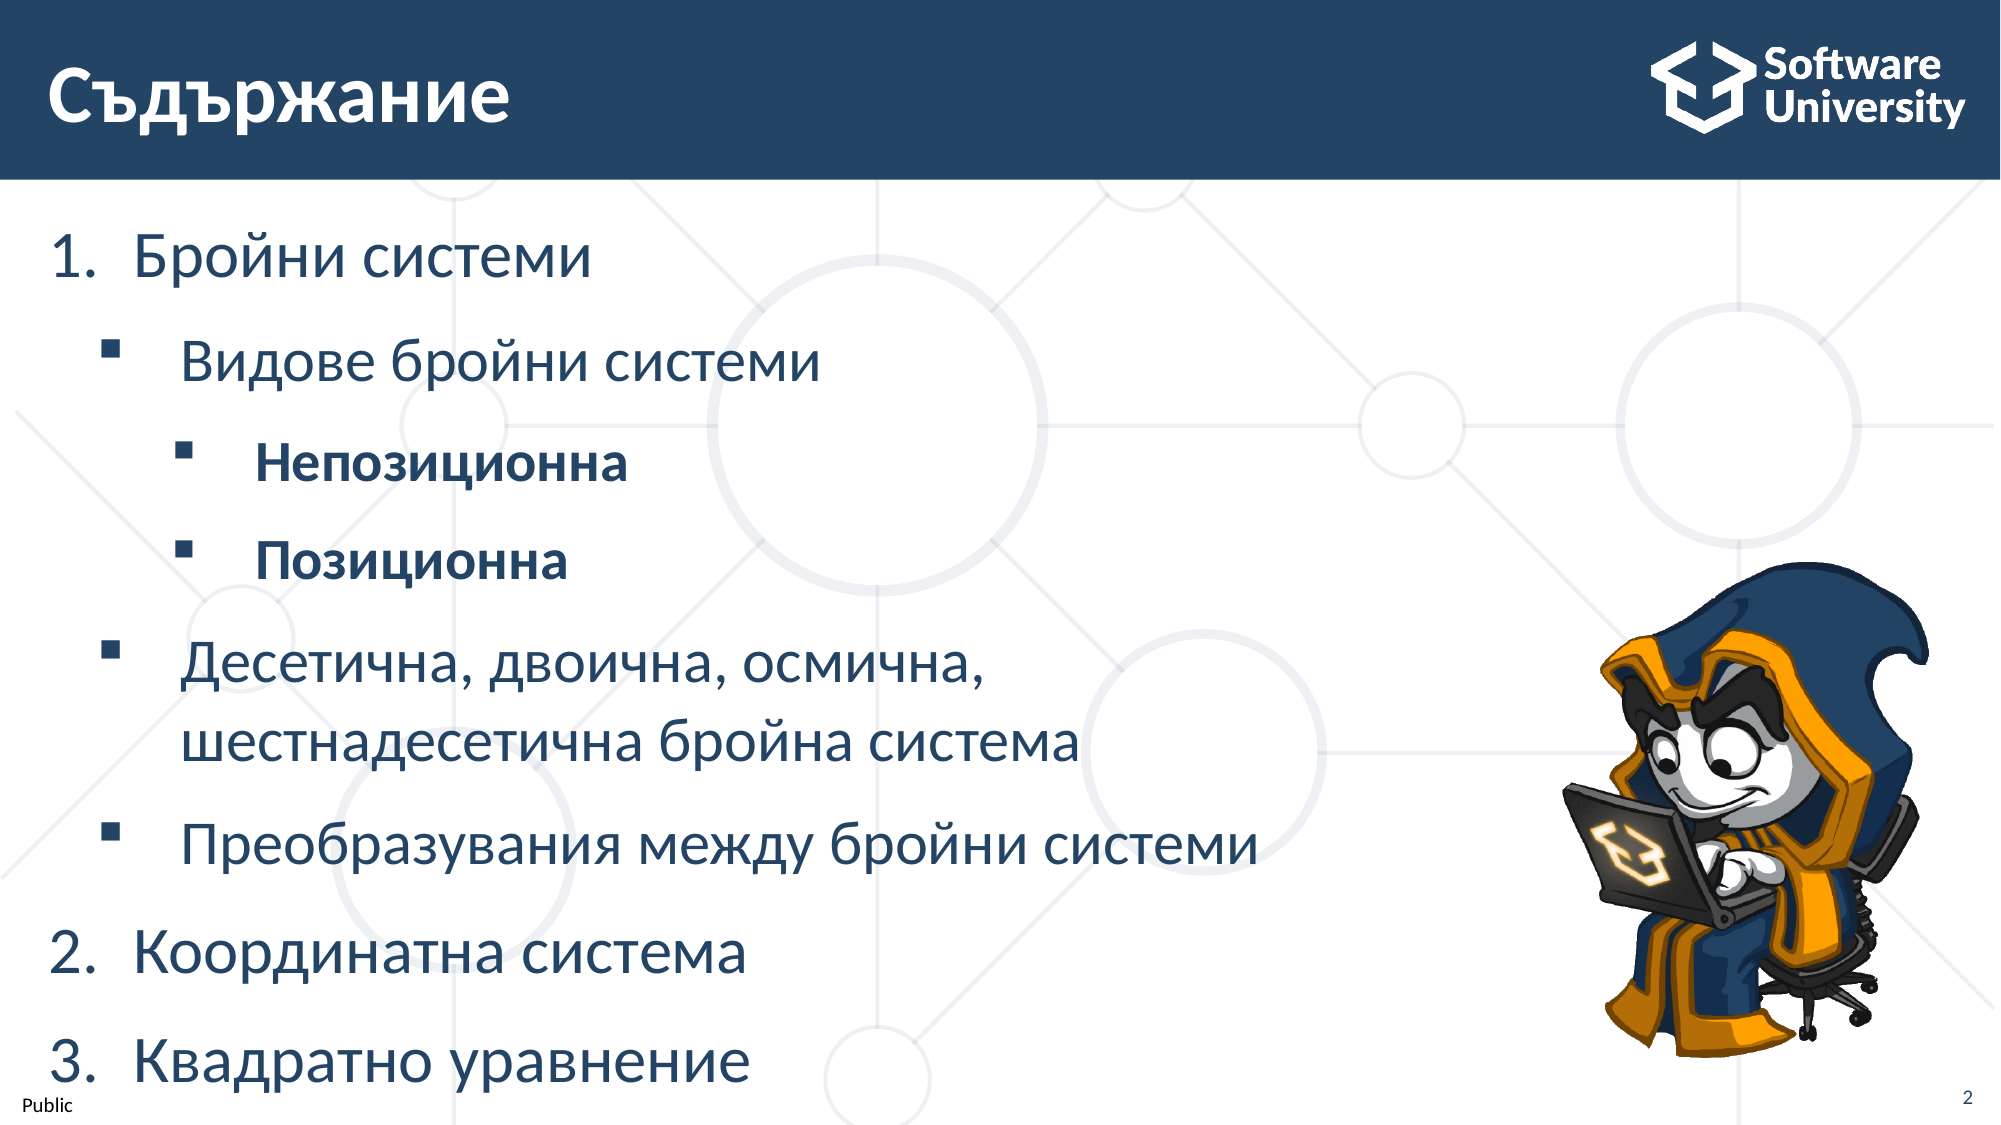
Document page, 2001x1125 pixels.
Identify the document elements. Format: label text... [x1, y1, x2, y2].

text_box 2 [1927, 1067, 1989, 1117]
picture [1561, 559, 1931, 1059]
picture [1651, 41, 1966, 134]
title Съдържание [31, 16, 1625, 162]
list Бройни системи Видове бройни системи Непозиционна Позиционна Десетична, двоична, осмична, шестнадесетична бройна система Преобразувания между бройни системи Координатна система Квадратно уравнение [31, 200, 1516, 1117]
